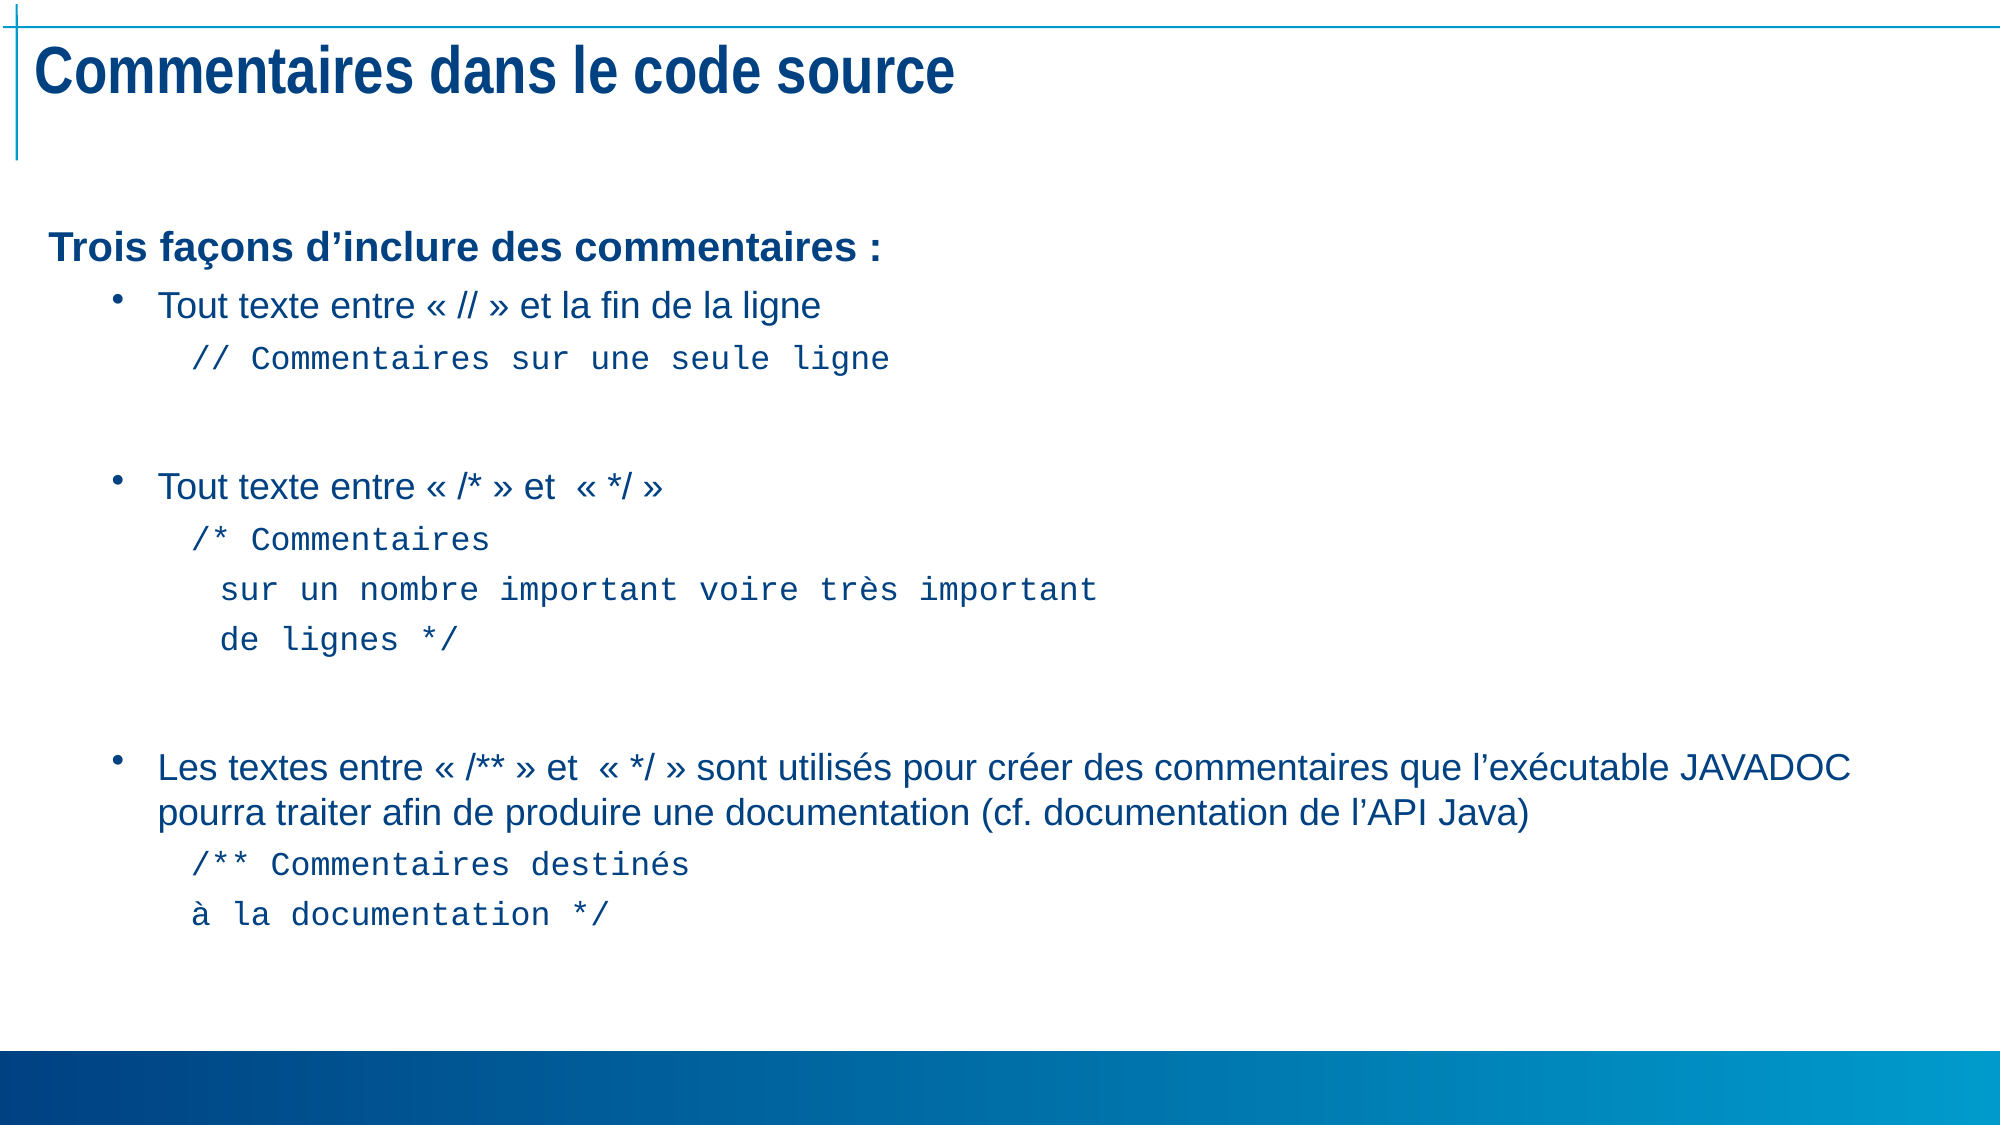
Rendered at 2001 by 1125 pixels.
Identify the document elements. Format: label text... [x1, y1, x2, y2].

title Commentaires dans le code source [19, 33, 1987, 185]
list Trois façons d’inclure des commentaires : Tout texte entre « // » et la fin de la ligne // Commentaires sur une seule ligne Tout texte entre « /* » et « */ » /* Commentaires sur un nombre important voire très important de lignes */ Les textes entre « /** » et « */ » sont utilisés pour créer des commentaires que l’exécutable JAVADOC pourra traiter afin de produire une documentation (cf. documentation de l’API Java) /** Commentaires destinés à la documentation */ [33, 212, 1967, 975]
picture [933, 1051, 943, 1125]
